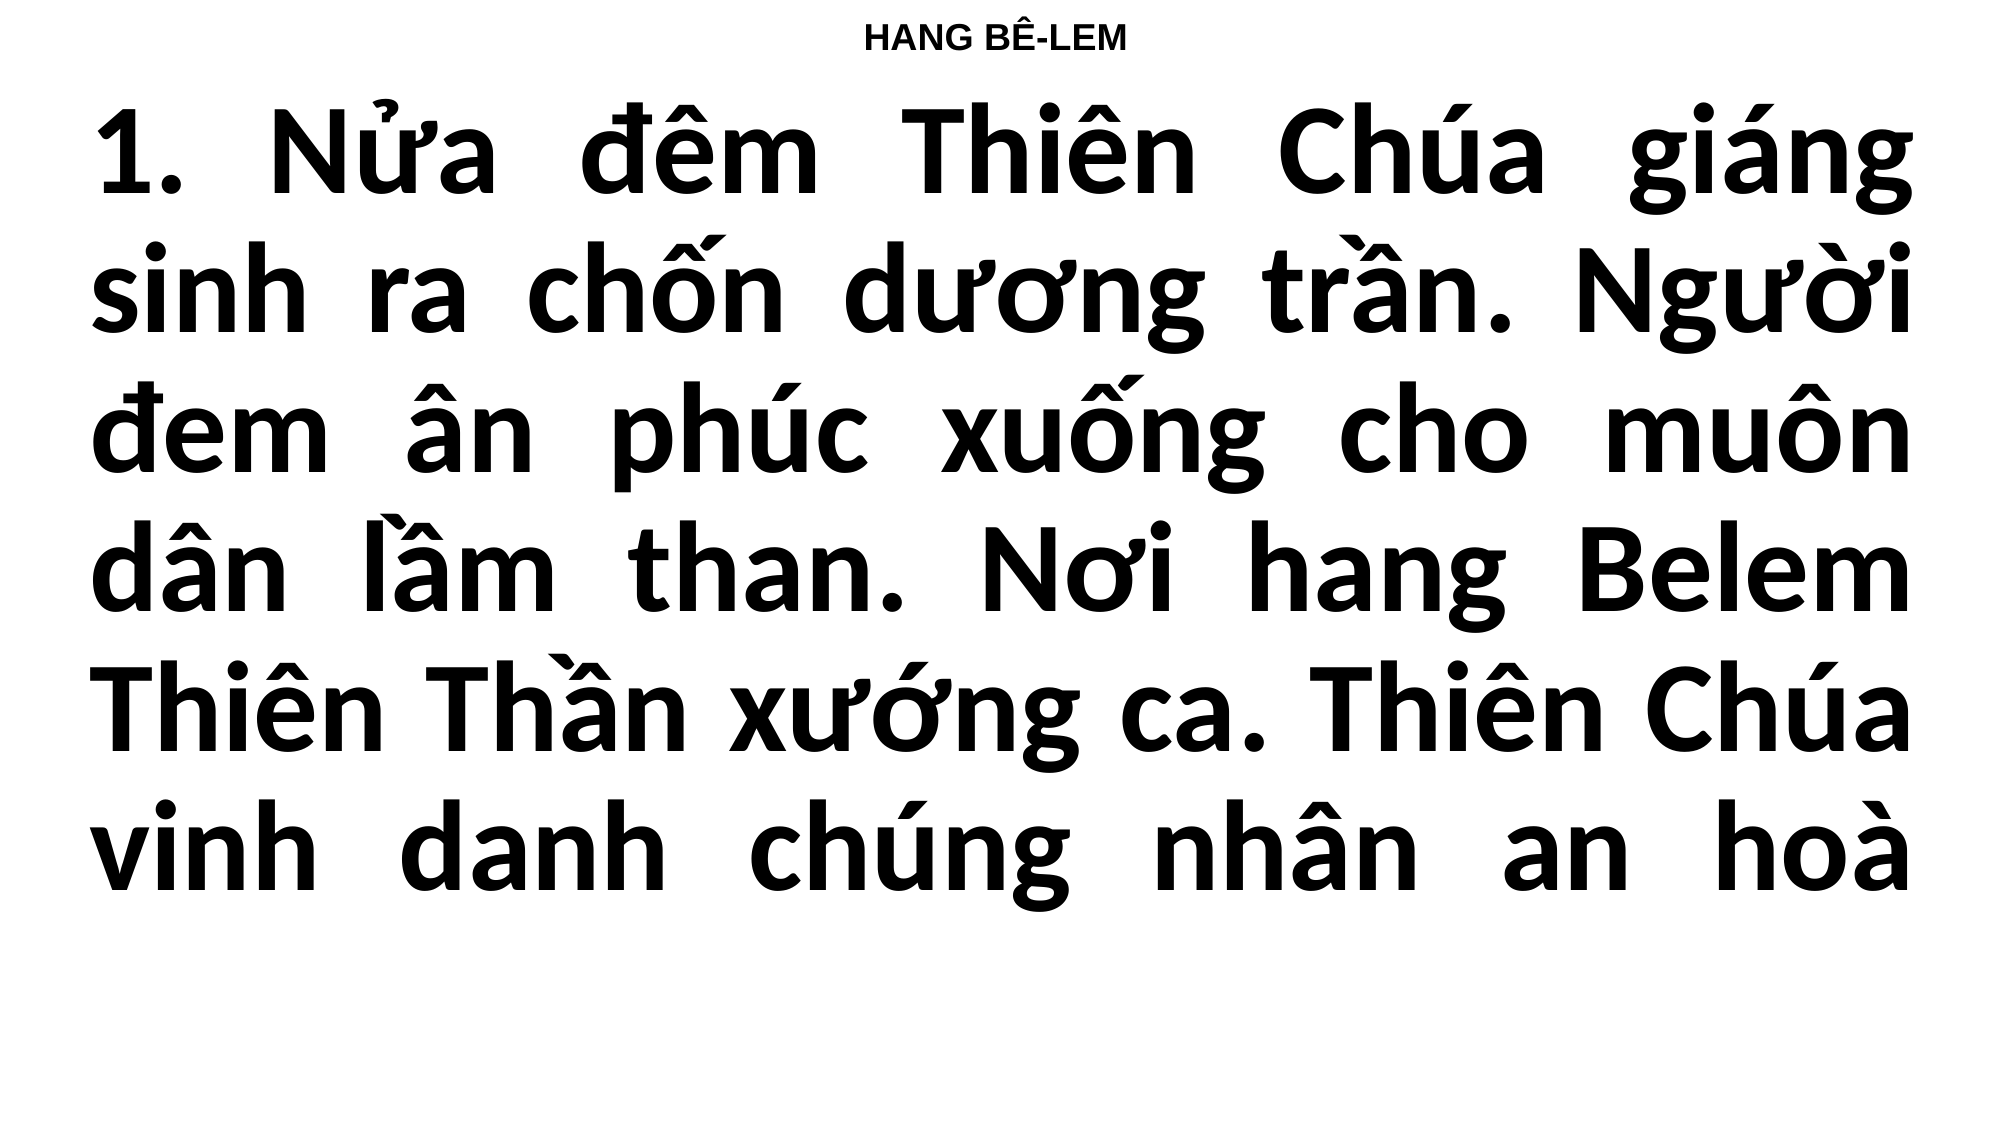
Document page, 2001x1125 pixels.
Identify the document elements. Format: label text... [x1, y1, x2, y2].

list 1. Nửa đêm Thiên Chúa giáng sinh ra chốn dương trần. Người đem ân phúc xuống cho muôn dân lầm than. Nơi hang Belem Thiên Thần xướng ca. Thiên Chúa vinh danh chúng nhân an hoà [74, 74, 1932, 1088]
text_box HANG BÊ-LEM [848, 5, 1143, 66]
